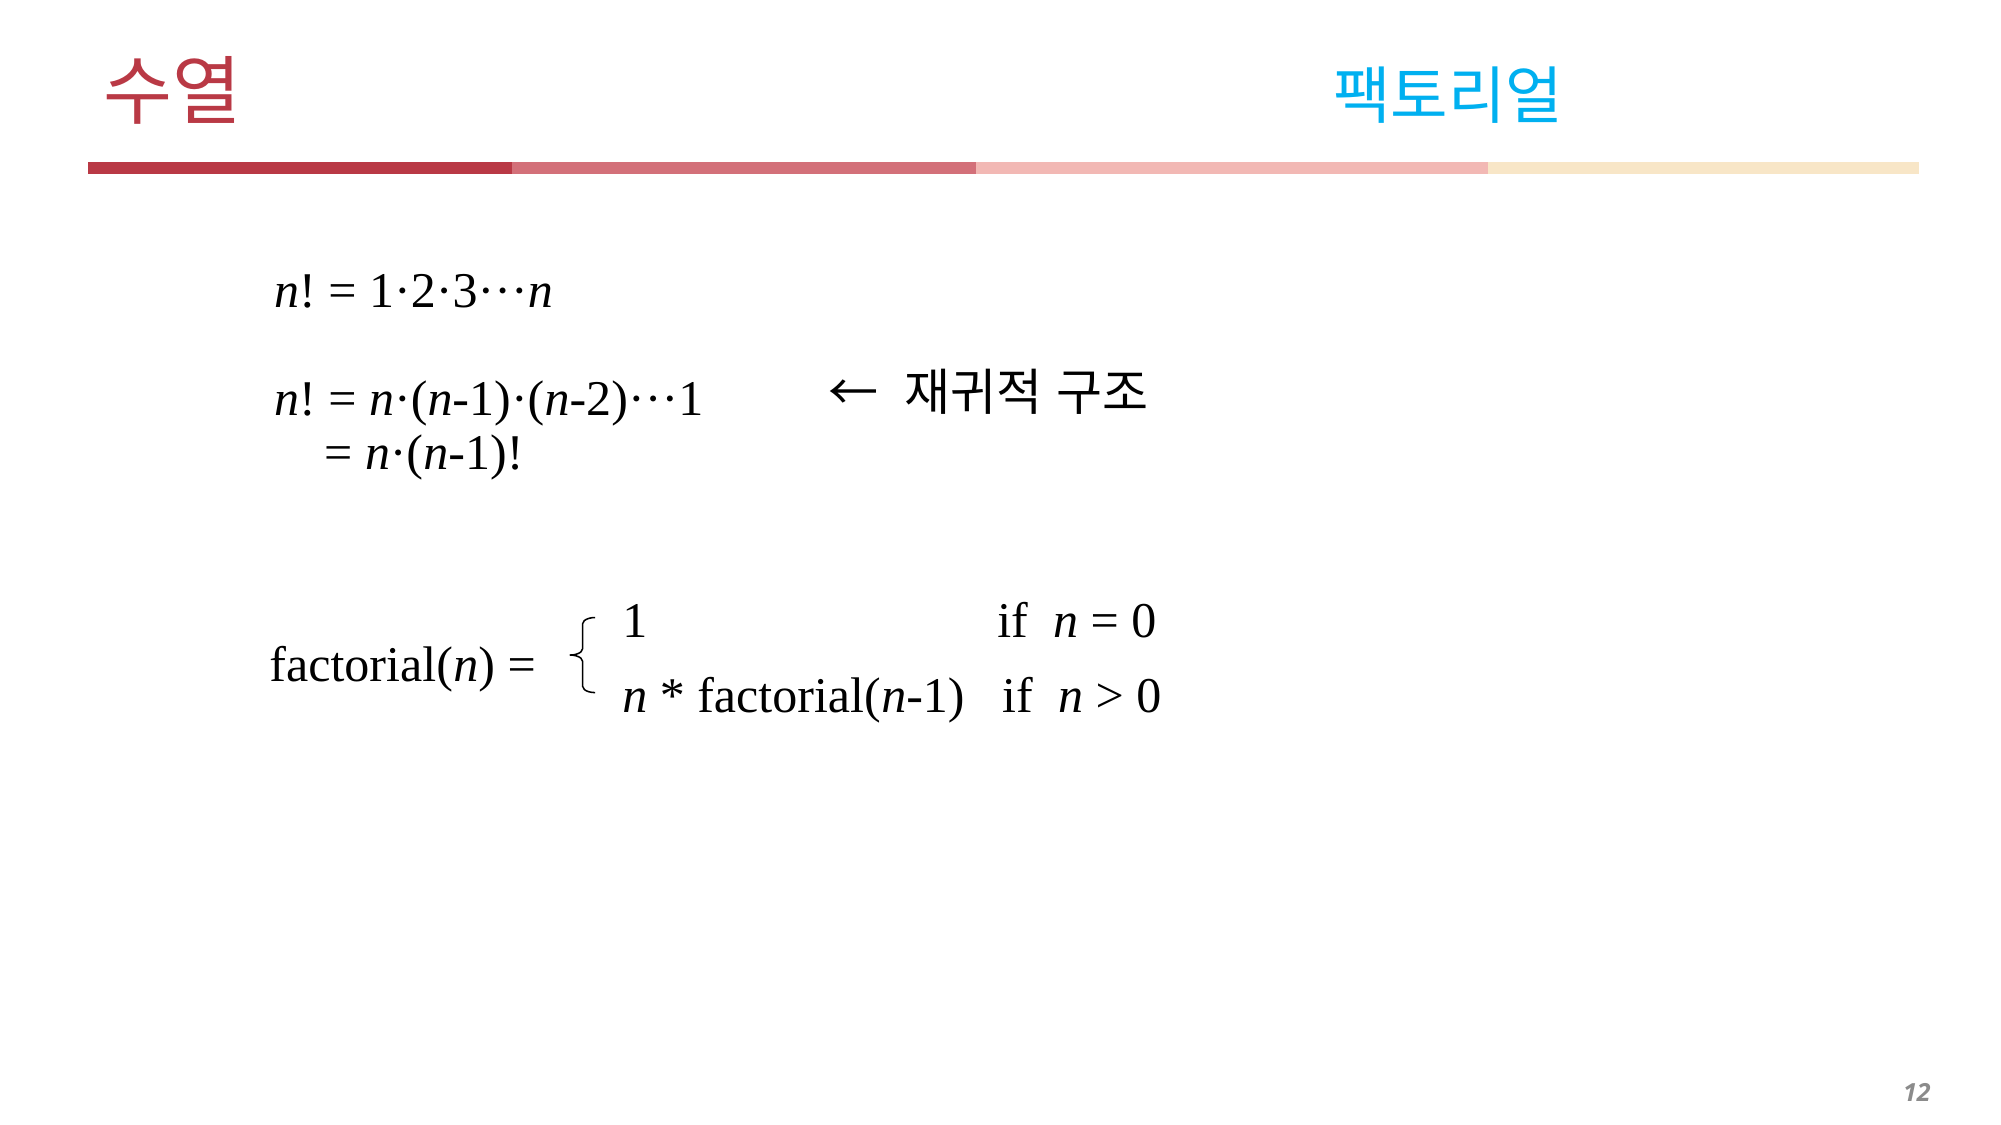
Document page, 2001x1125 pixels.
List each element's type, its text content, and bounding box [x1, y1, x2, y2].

text_box ← 재귀적 구조 [813, 353, 1164, 429]
text_box factorial(n) = [254, 624, 564, 700]
text_box n * factorial(n-1) if n > 0 [607, 655, 1183, 730]
text_box n! = 1·2·3···n n! = n·(n-1)·(n-2)···1 = n·(n-1)! [259, 256, 806, 488]
title 수열 팩토리얼 [88, 37, 1920, 140]
text_box [570, 617, 596, 693]
text_box 1 if n = 0 [607, 580, 1172, 655]
